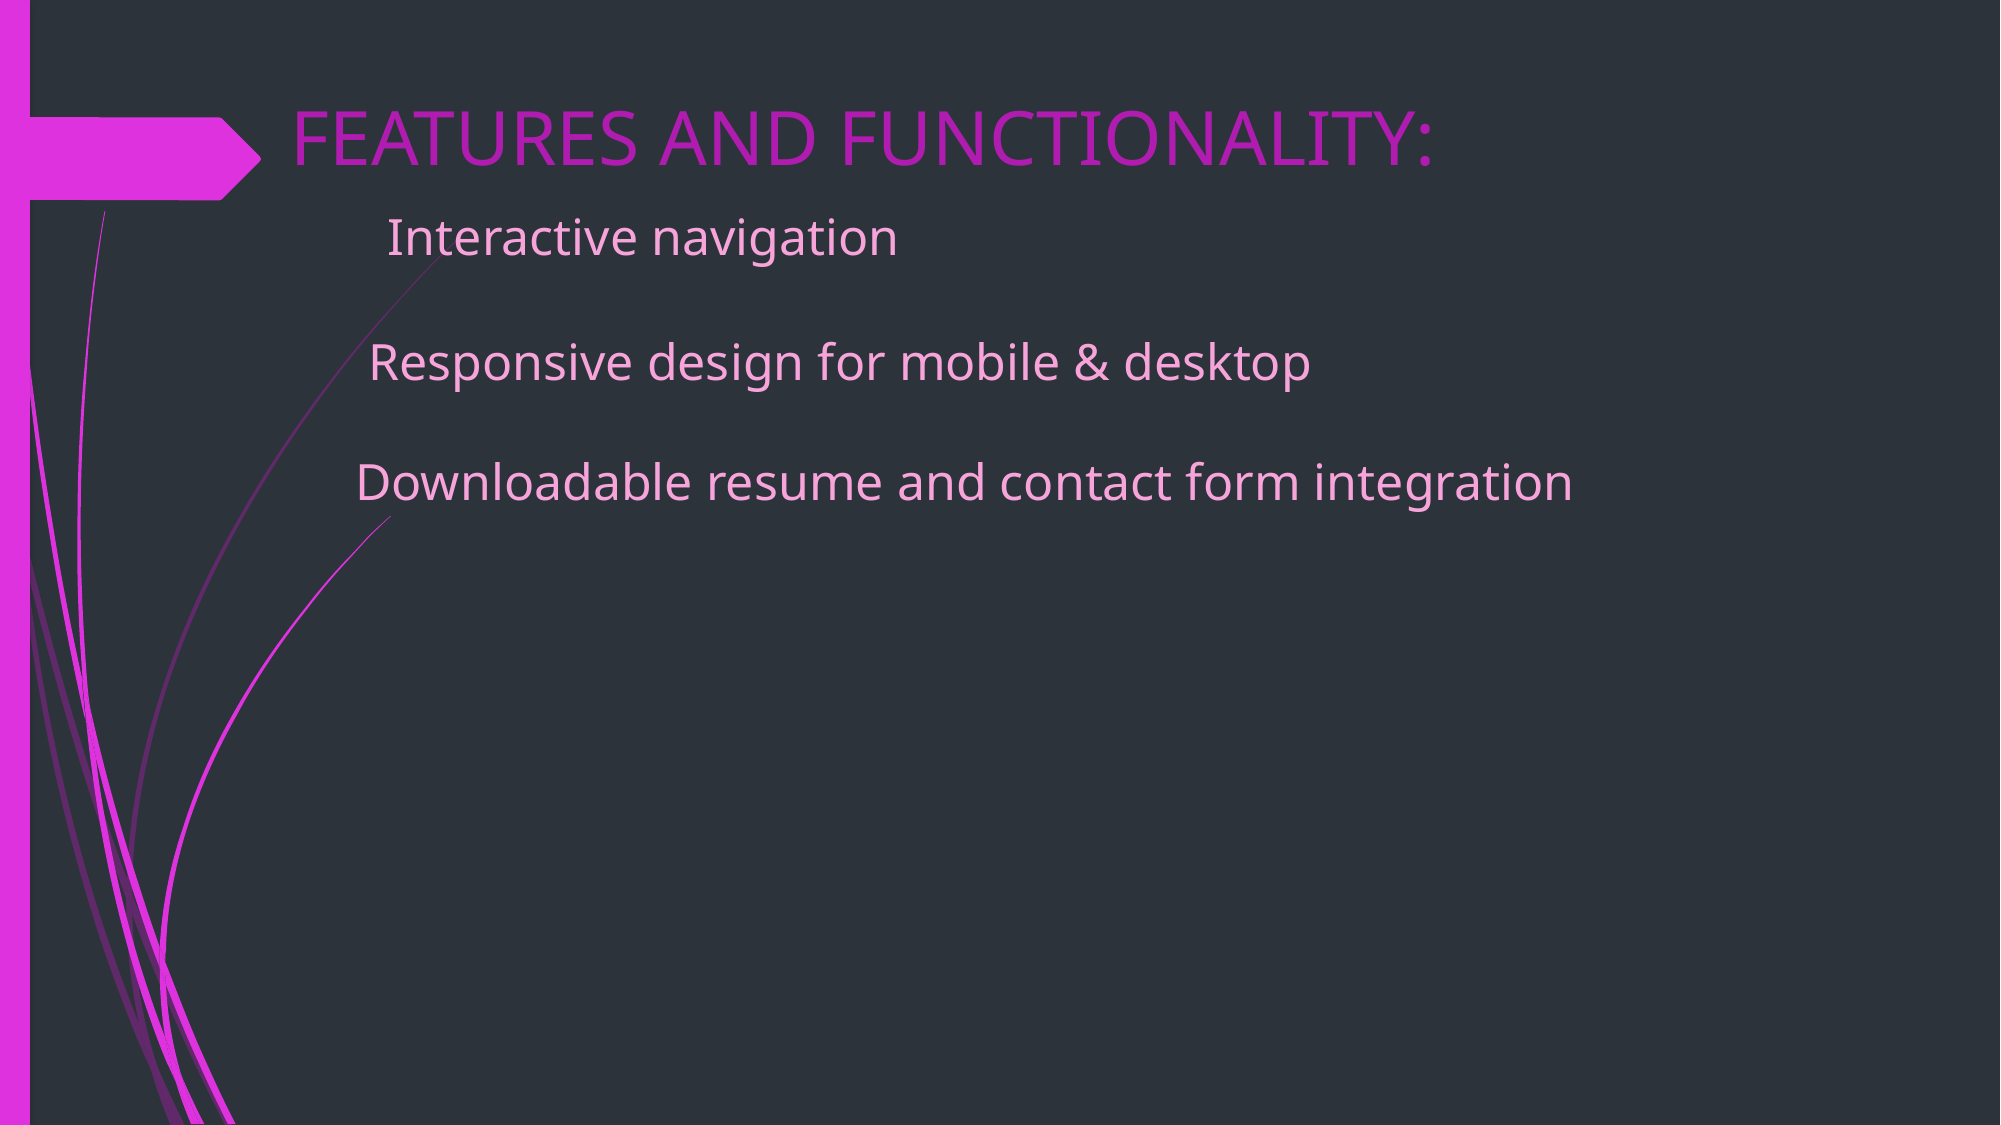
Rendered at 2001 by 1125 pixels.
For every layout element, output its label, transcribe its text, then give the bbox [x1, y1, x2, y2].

title FEATURES AND FUNCTIONALITY: Interactive navigation Responsive design for mobile & desktop Downloadable resume and contact form integration [275, 82, 1779, 760]
